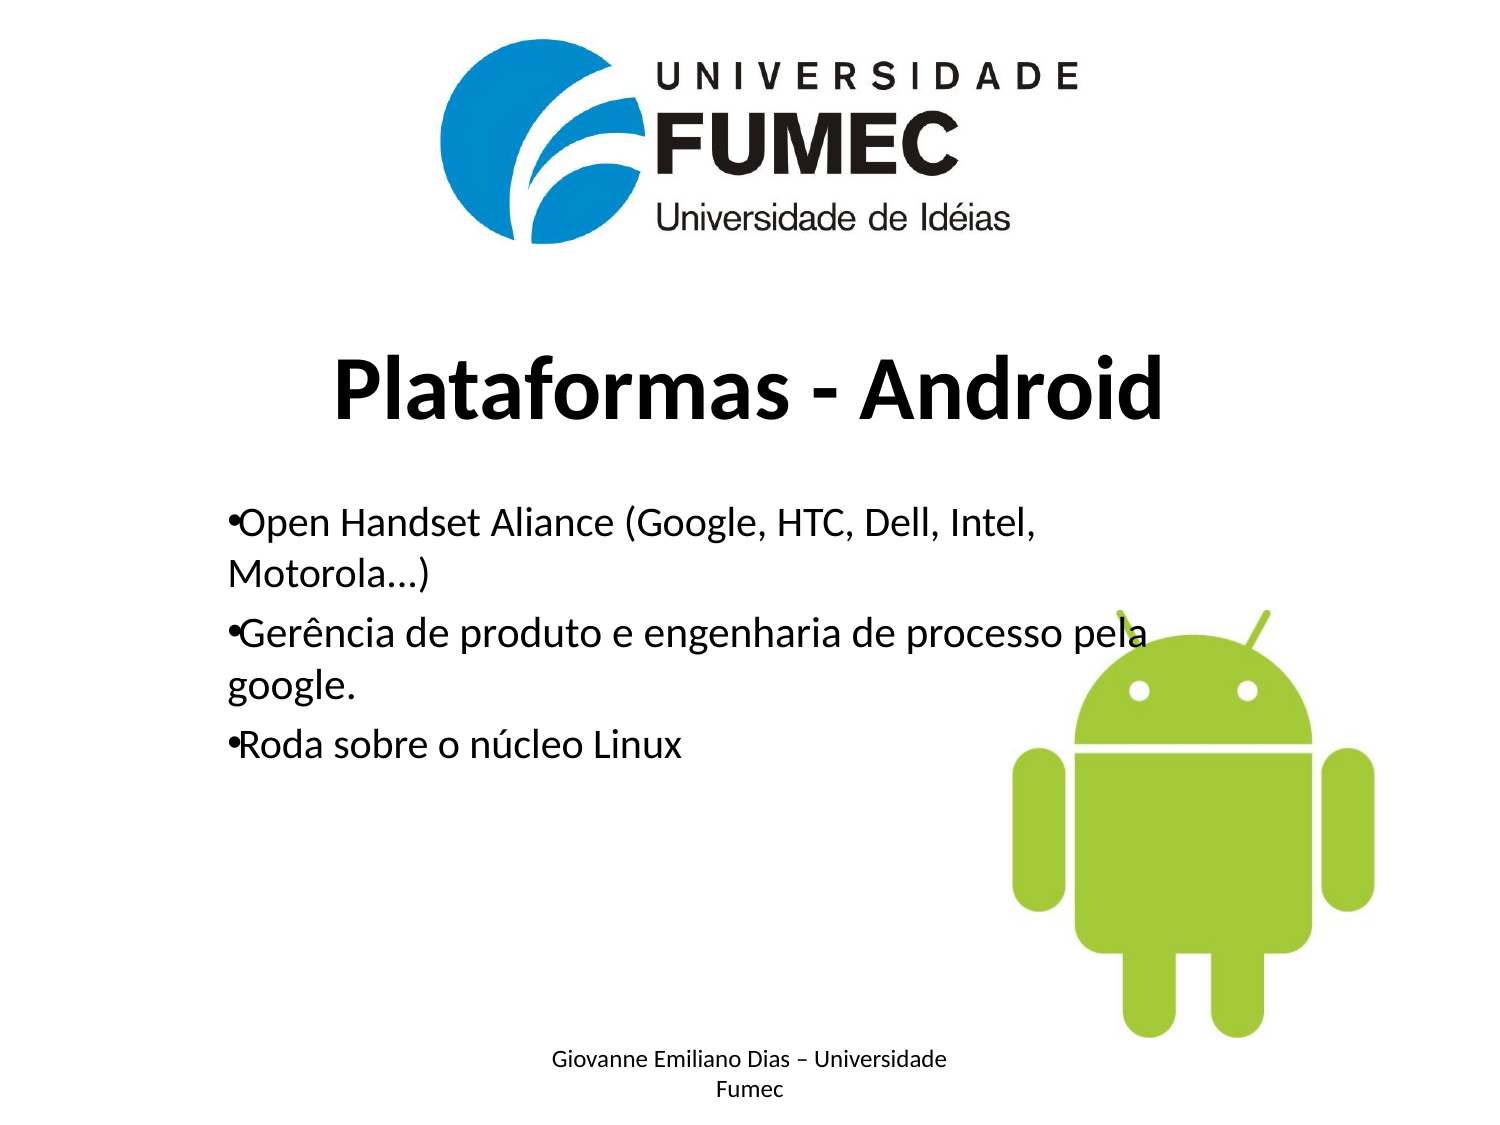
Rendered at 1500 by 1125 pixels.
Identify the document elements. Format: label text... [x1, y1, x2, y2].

picture [1012, 610, 1376, 1038]
subtitle Open Handset Aliance (Google, HTC, Dell, Intel, Motorola...) Gerência de produto e engenharia de processo pela google. Roda sobre o núcleo Linux [212, 504, 1263, 775]
title Plataformas - Android [112, 262, 1388, 504]
picture [437, 37, 1082, 247]
footer Giovanne Emiliano Dias – Universidade Fumec [512, 1042, 988, 1103]
